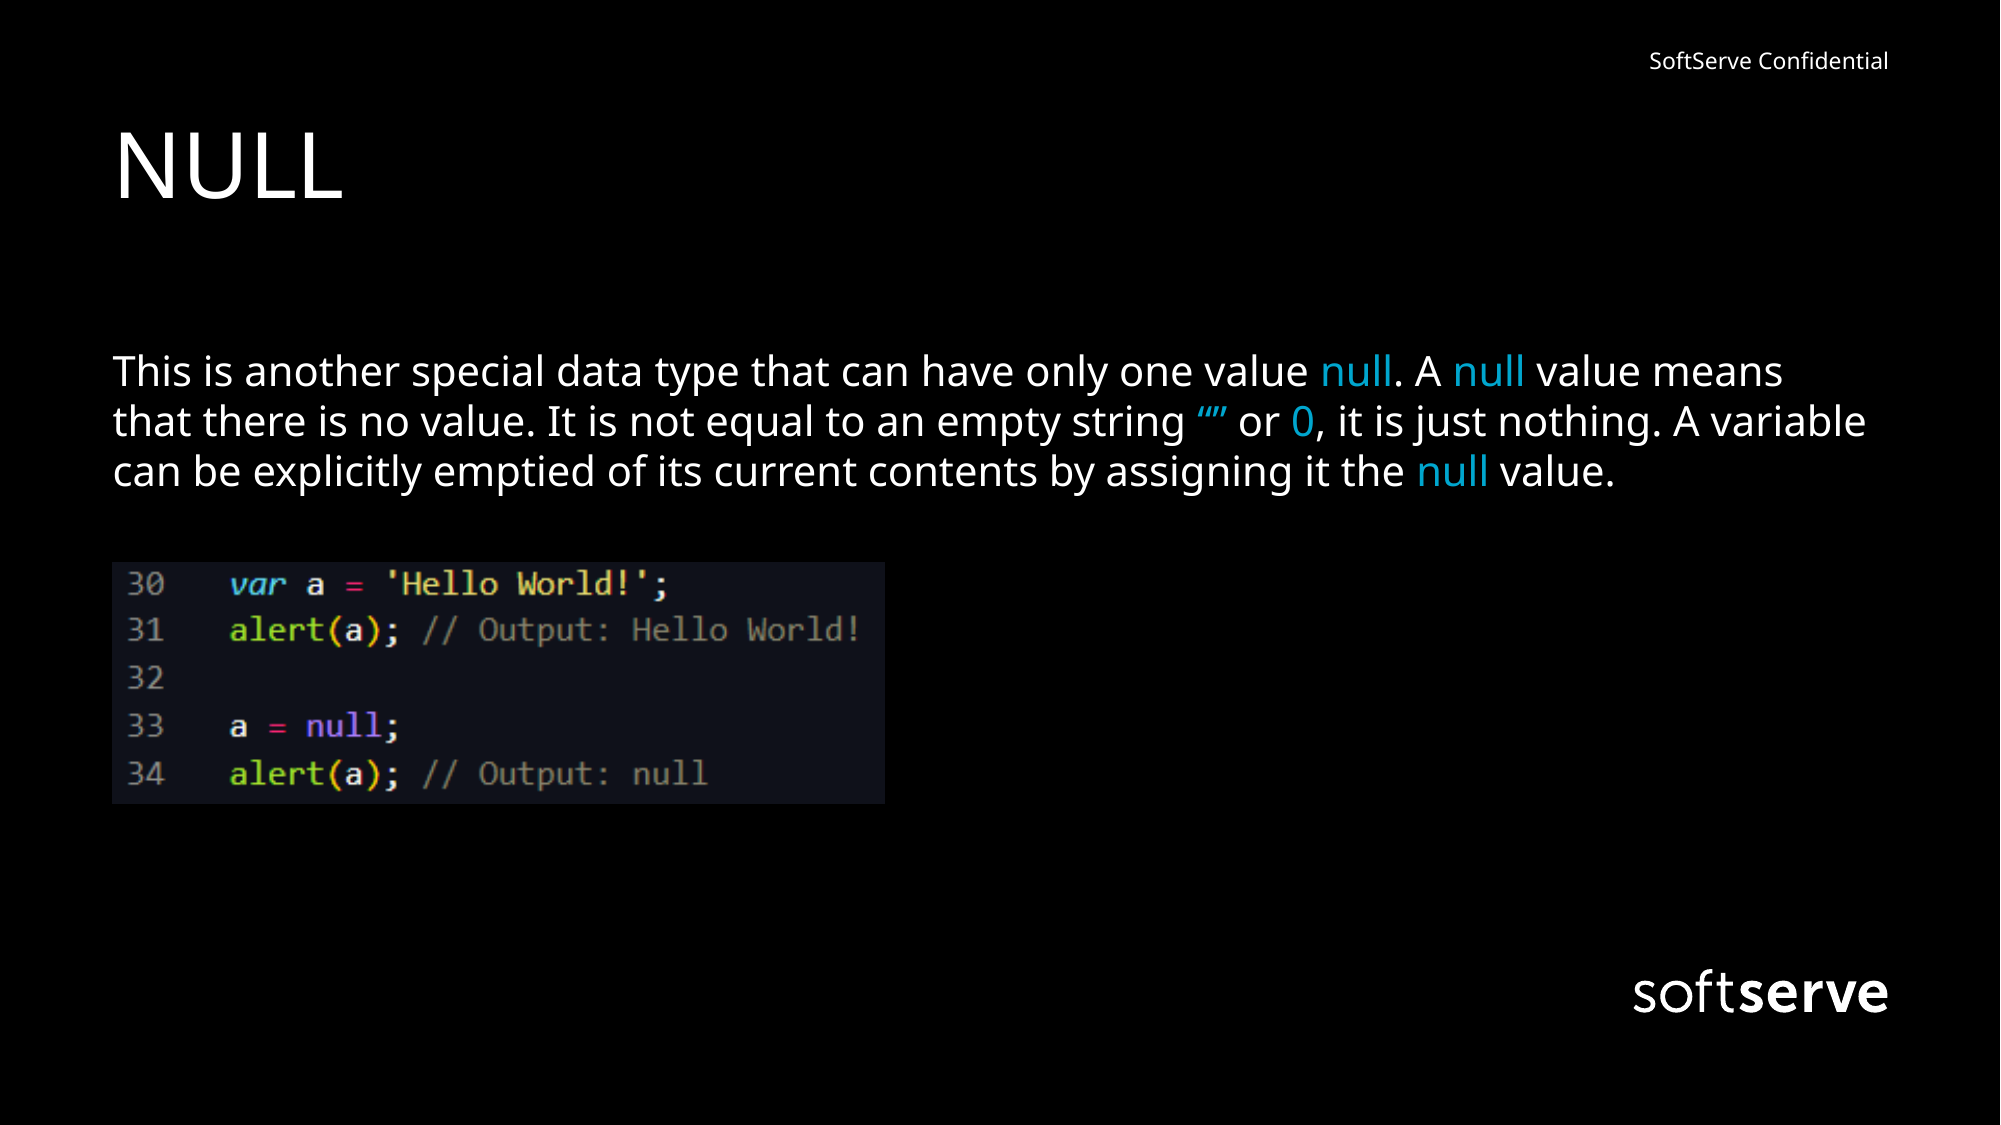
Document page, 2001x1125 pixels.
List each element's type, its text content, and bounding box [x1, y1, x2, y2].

picture [112, 562, 885, 804]
list This is another special data type that can have only one value null. A null value means that there is no value. It is not equal to an empty string “” or 0, it is just nothing. A variable can be explicitly emptied of its current contents by assigning it the null value. [112, 337, 1888, 900]
title NULL [112, 112, 1888, 225]
